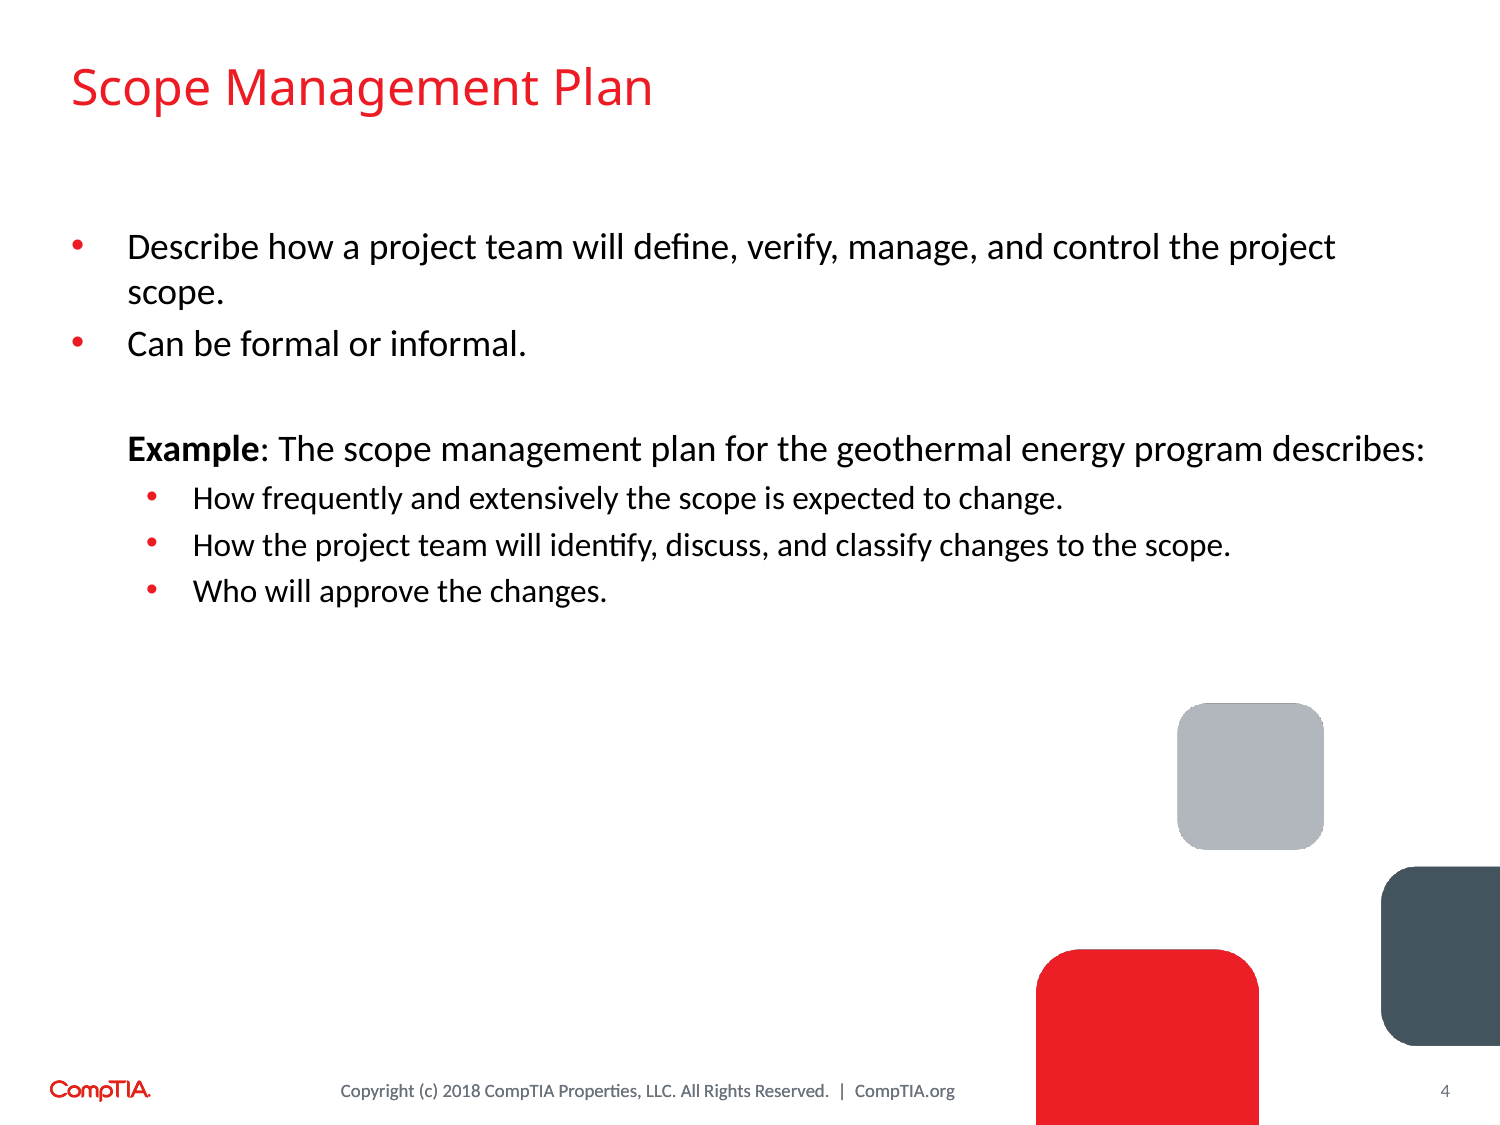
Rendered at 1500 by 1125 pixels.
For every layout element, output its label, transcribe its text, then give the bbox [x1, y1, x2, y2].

list Describe how a project team will define, verify, manage, and control the project scope. Can be formal or informal. Example: The scope management plan for the geothermal energy program describes: How frequently and extensively the scope is expected to change. How the project team will identify, discuss, and classify changes to the scope. Who will approve the changes. [56, 214, 1444, 1000]
title Scope Management Plan [56, 16, 1444, 155]
slide_number 4 [1407, 1067, 1450, 1113]
picture [1028, 696, 1500, 1125]
